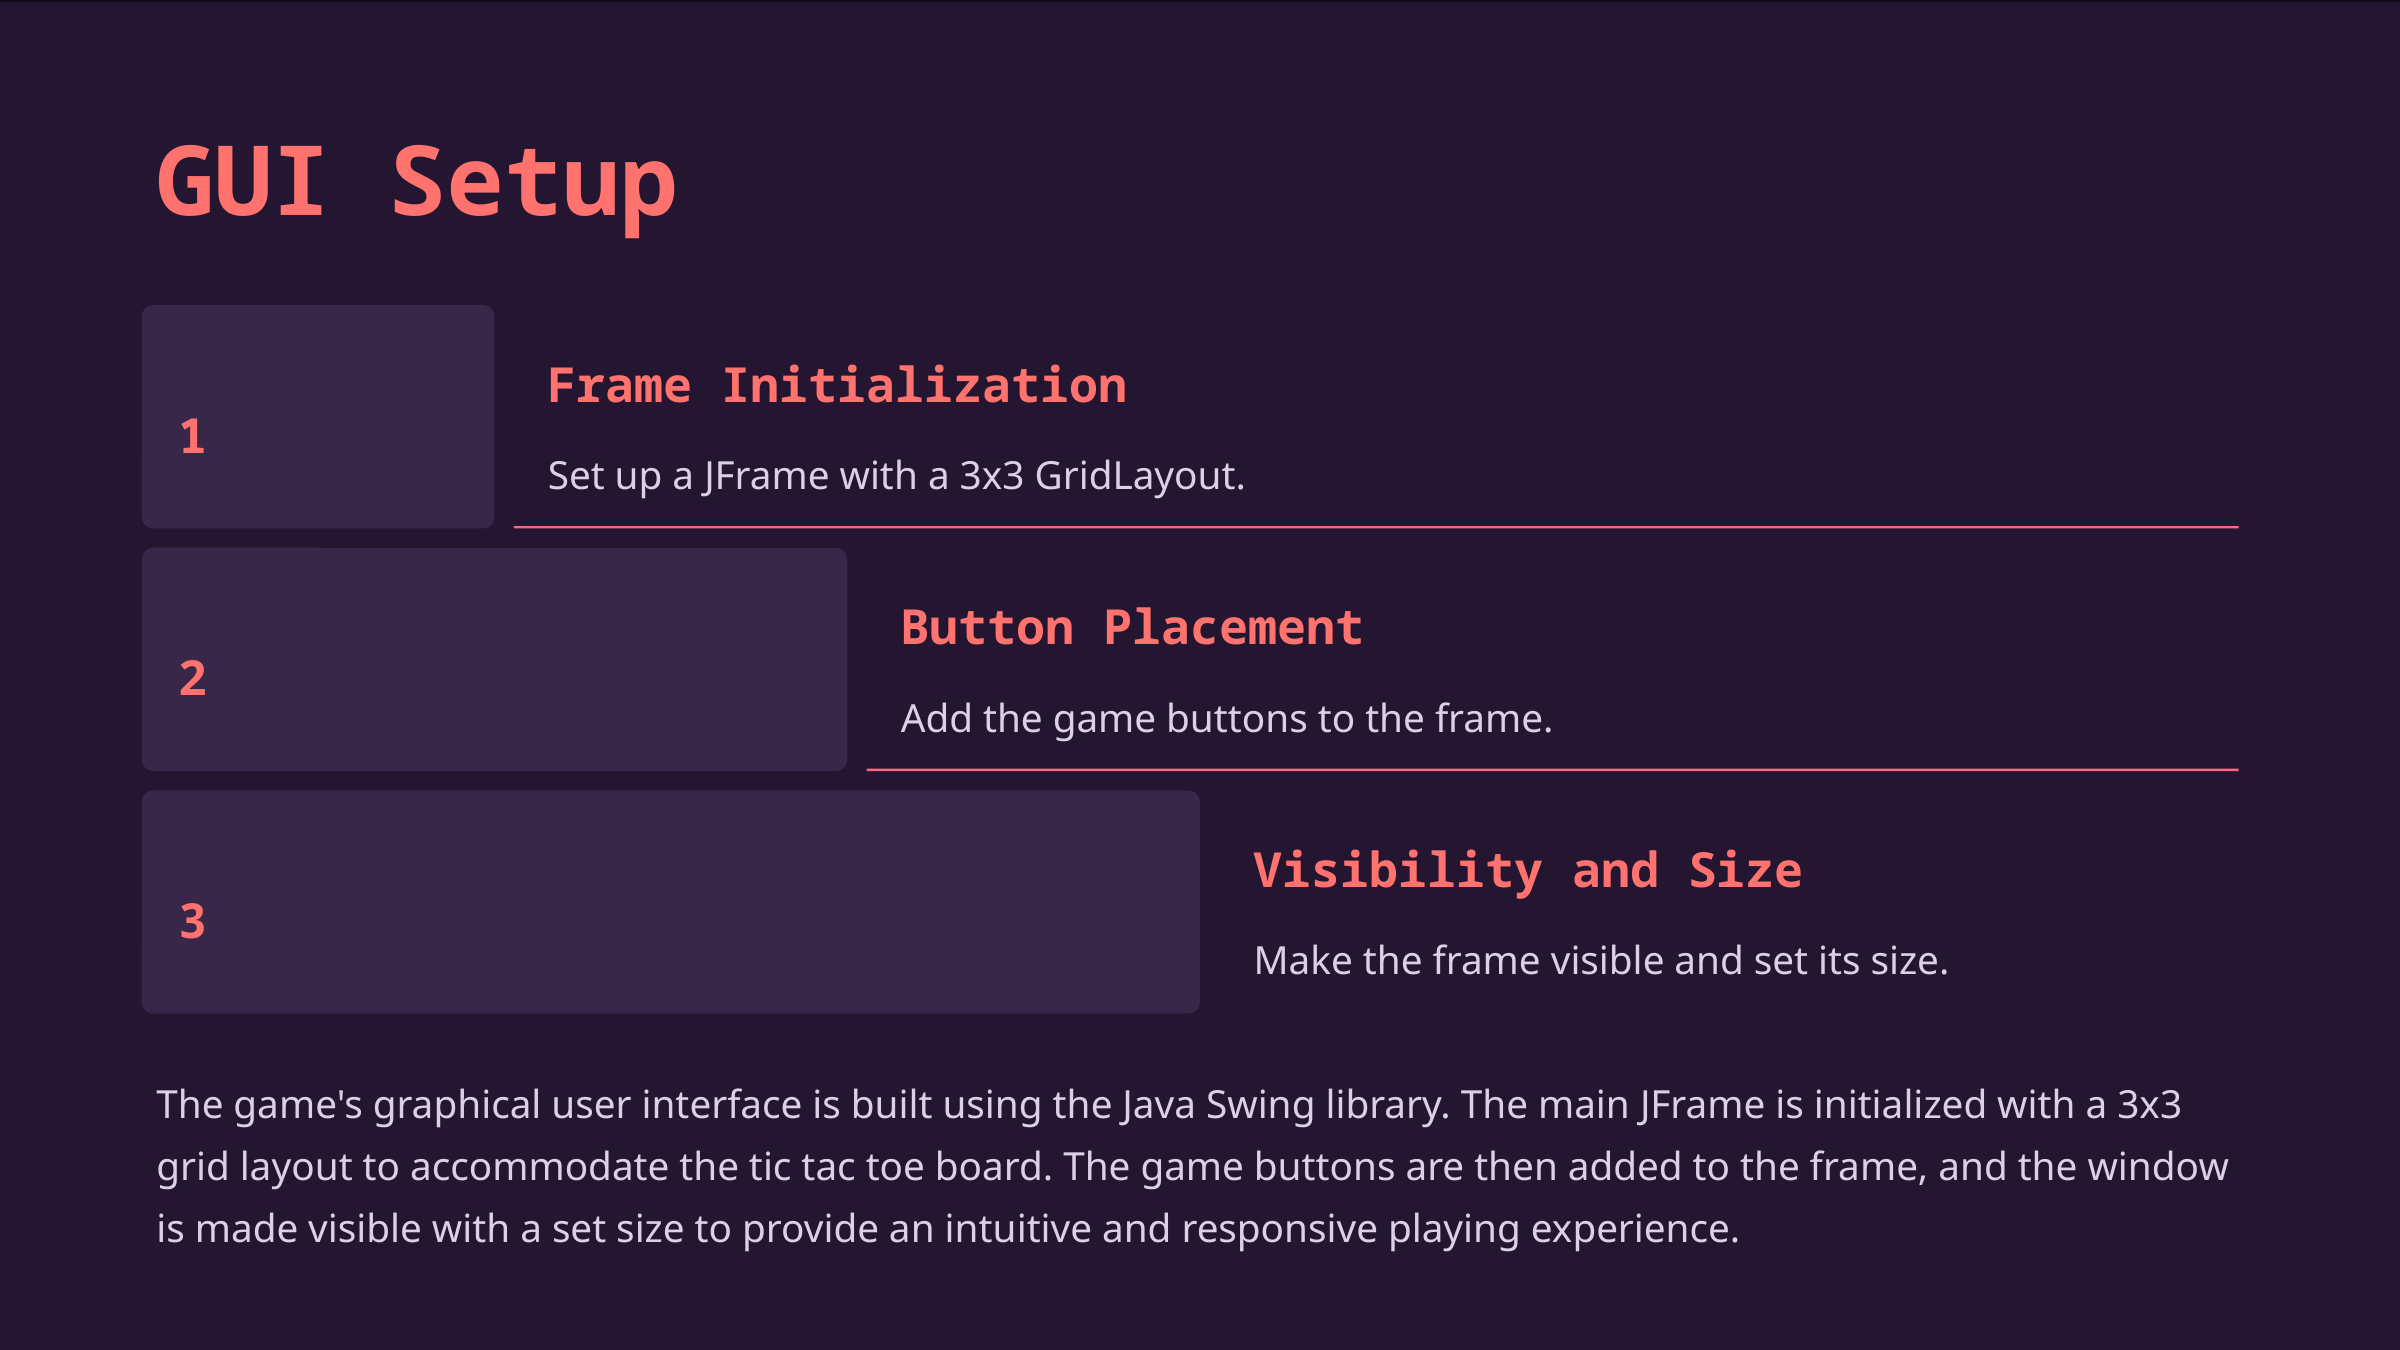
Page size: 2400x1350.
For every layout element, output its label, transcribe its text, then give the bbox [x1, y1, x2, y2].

text_box [141, 547, 848, 772]
text_box 3 [180, 863, 205, 941]
text_box [141, 790, 1200, 1014]
text_box Set up a JFrame with a 3x3 GridLayout. [533, 427, 1201, 490]
text_box 2 [180, 620, 205, 699]
text_box Frame Initialization [533, 343, 1018, 405]
text_box GUI Setup [141, 106, 1111, 228]
text_box [141, 305, 495, 529]
text_box 1 [180, 378, 205, 456]
text_box Make the frame visible and set its size. [1238, 912, 1916, 975]
text_box The game's graphical user interface is built using the Java Swing library. The main JFrame is initialized with a 3x3 grid layout to accommodate the tic tac toe board. The game buttons are then added to the frame, and the window is made visible with a set size to provide an intuitive and responsive playing experience. [141, 1057, 2259, 1244]
text_box Button Placement [885, 586, 1371, 648]
text_box [866, 768, 2239, 772]
text_box Add the game buttons to the frame. [886, 670, 1510, 733]
text_box Visibility and Size [1238, 829, 1723, 890]
text_box [0, 1, 2400, 1350]
